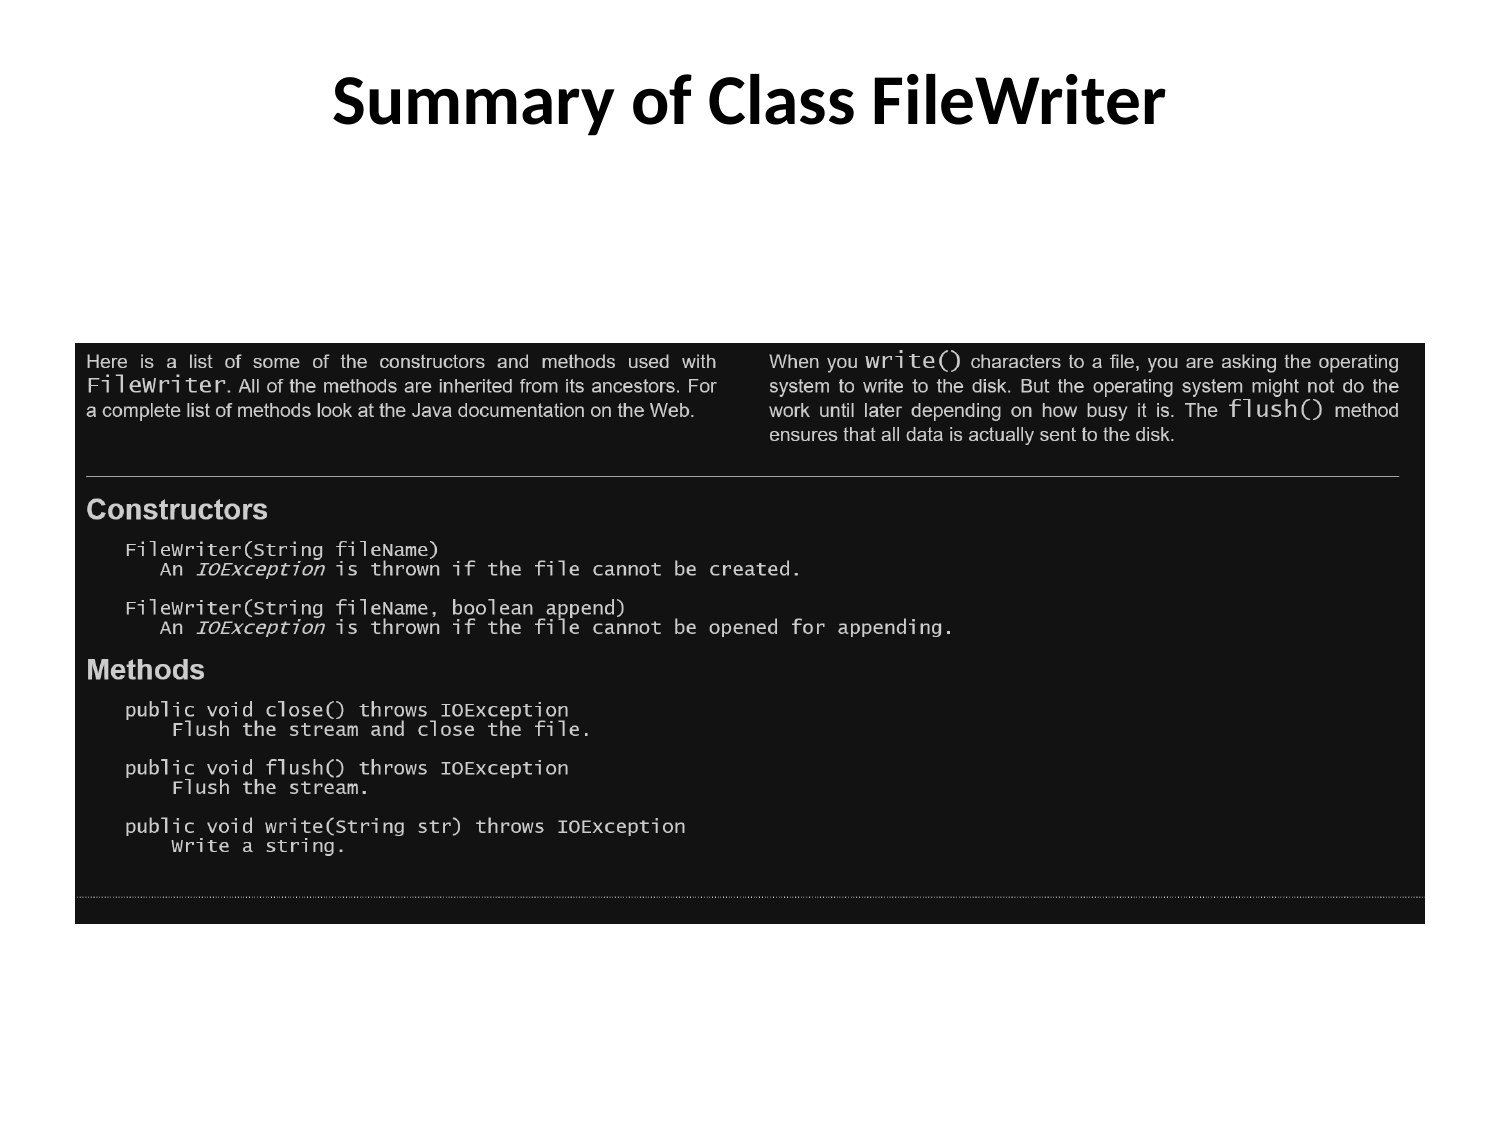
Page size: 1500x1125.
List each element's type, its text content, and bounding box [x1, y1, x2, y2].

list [74, 343, 1426, 924]
title Summary of Class FileWriter [75, 45, 1425, 233]
